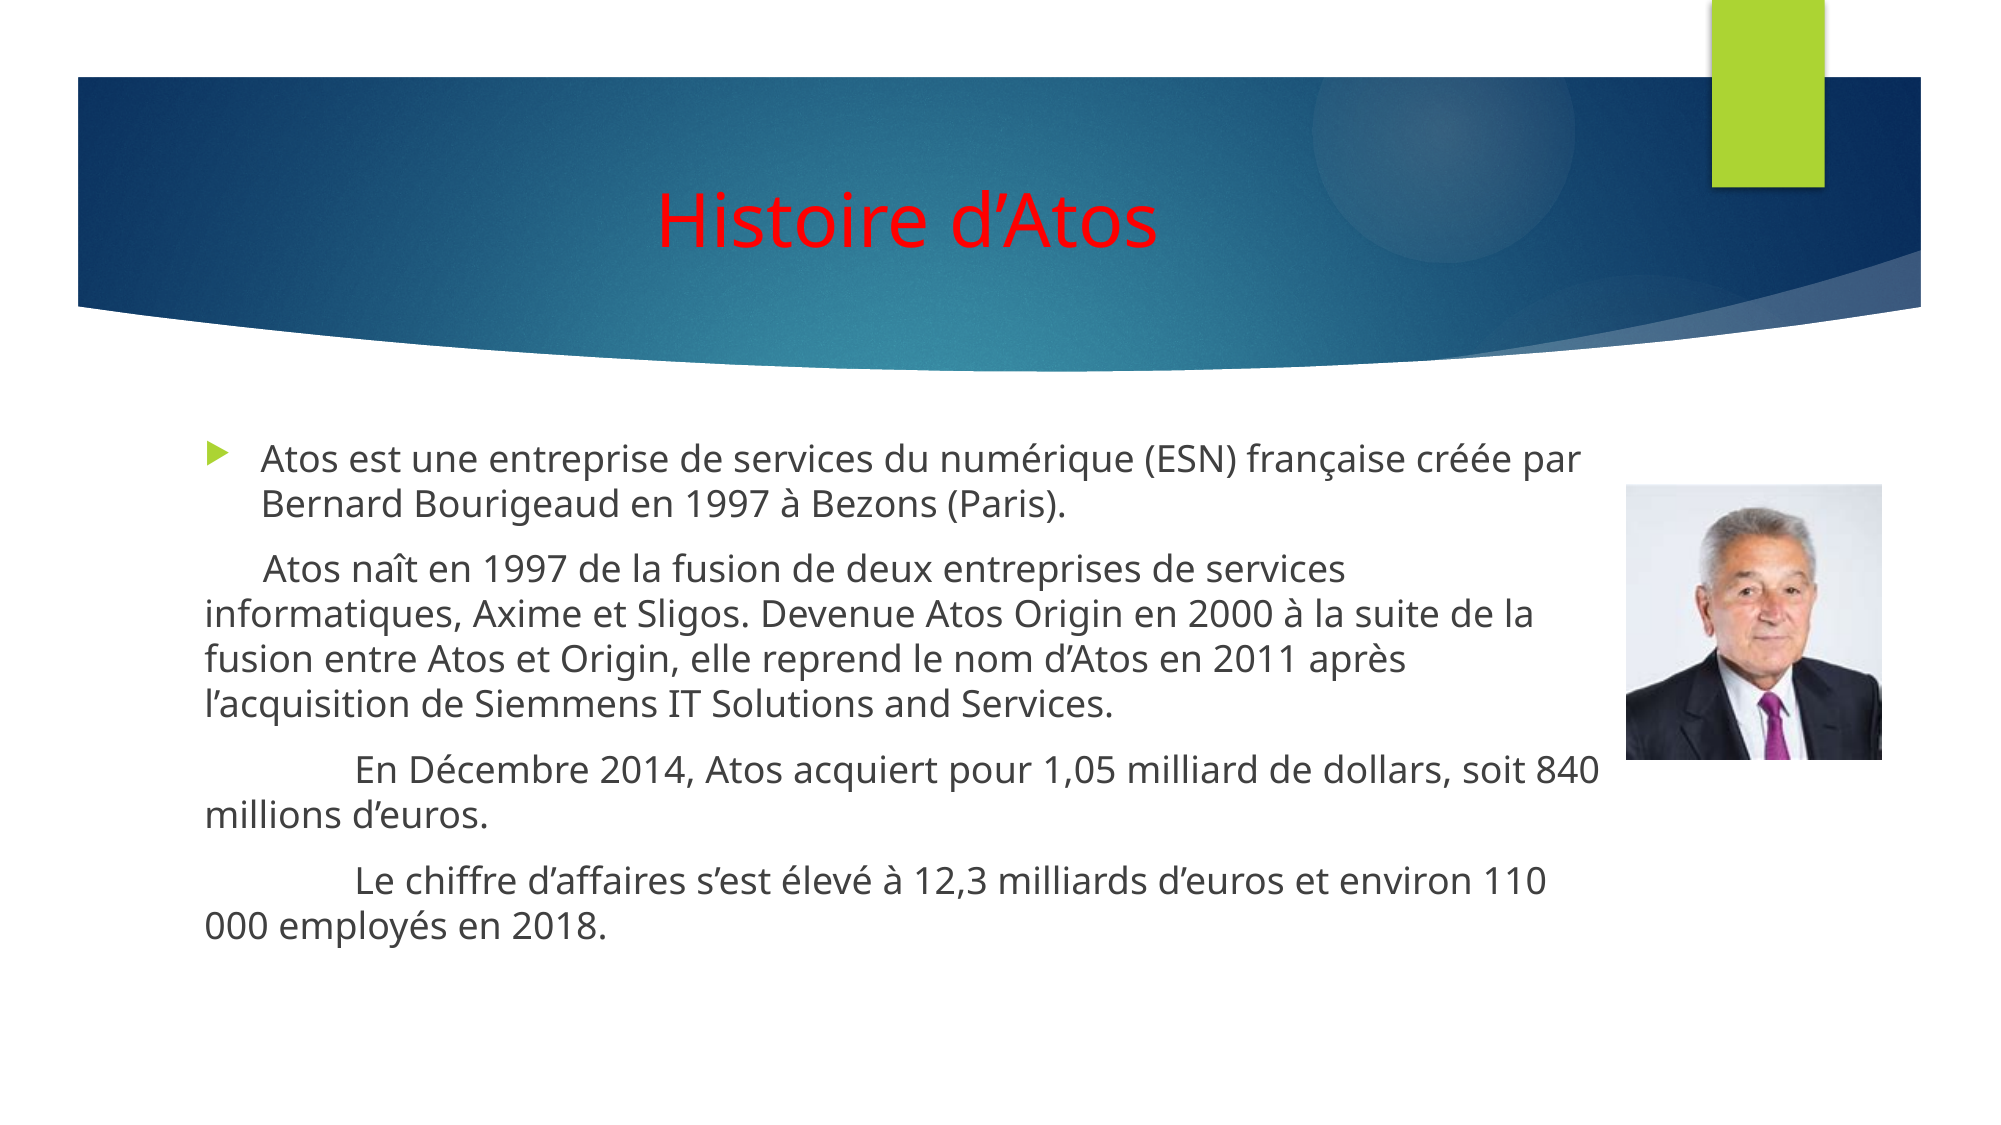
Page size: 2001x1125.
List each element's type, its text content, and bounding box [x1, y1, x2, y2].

picture [1626, 484, 1882, 761]
title Histoire d’Atos [189, 159, 1627, 276]
list Atos est une entreprise de services du numérique (ESN) française créée par Bernard Bourigeaud en 1997 à Bezons (Paris). Atos naît en 1997 de la fusion de deux entreprises de services informatiques, Axime et Sligos. Devenue Atos Origin en 2000 à la suite de la fusion entre Atos et Origin, elle reprend le nom d’Atos en 2011 après l’acquisition de Siemmens IT Solutions and Services. En Décembre 2014, Atos acquiert pour 1,05 milliard de dollars, soit 840 millions d’euros. Le chiffre d’affaires s’est élevé à 12,3 milliards d’euros et environ 110 000 employés en 2018. [189, 427, 1627, 1042]
